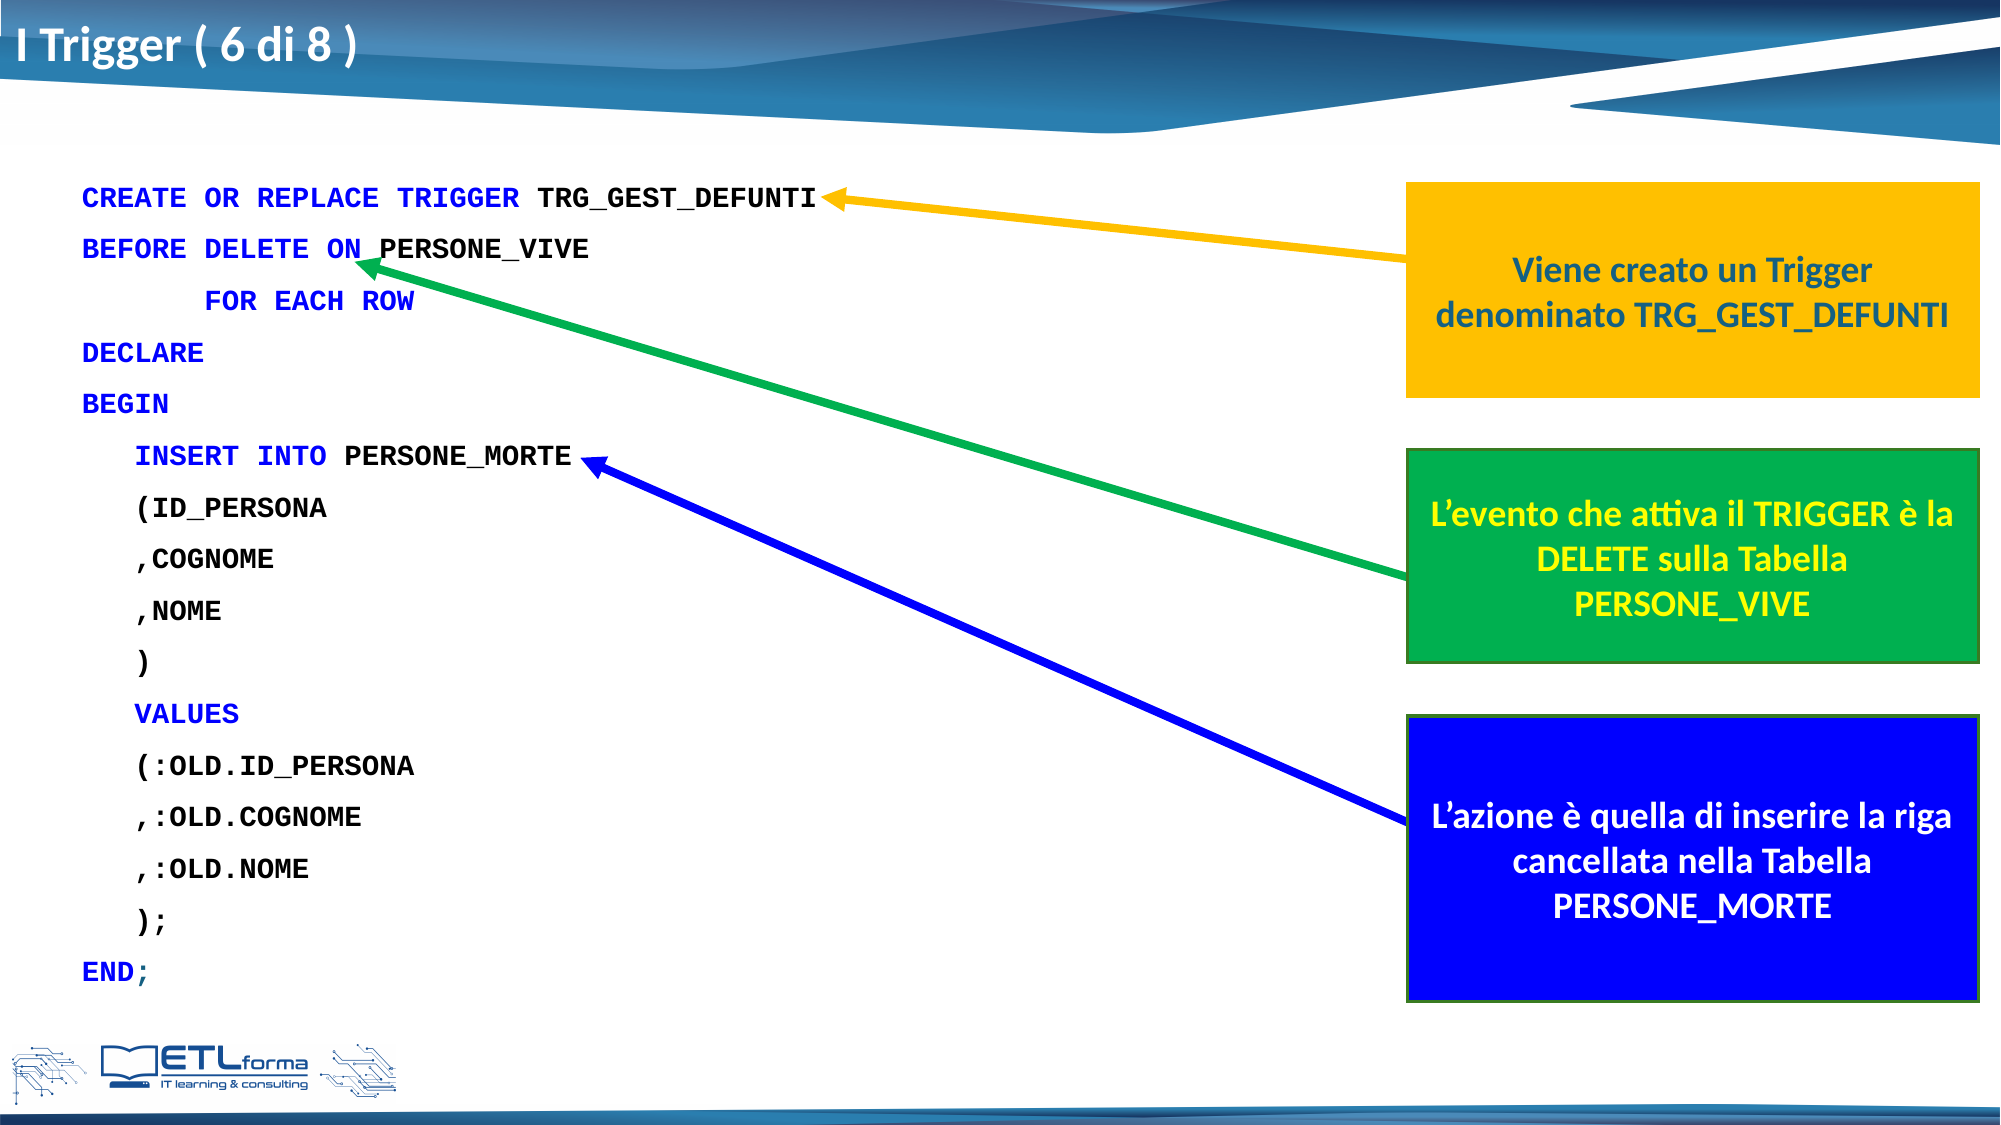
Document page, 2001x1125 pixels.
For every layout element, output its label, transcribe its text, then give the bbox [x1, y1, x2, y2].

text_box L’evento che attiva il TRIGGER è la DELETE sulla Tabella PERSONE_VIVE [1452, 448, 1980, 664]
picture [0, 1044, 2000, 1125]
text_box CREATE OR REPLACE TRIGGER TRG_GEST_DEFUNTI BEFORE DELETE ON PERSONE_VIVE FOR EACH ROW DECLARE BEGIN INSERT INTO PERSONE_MORTE (ID_PERSONA ,COGNOME ,NOME ) VALUES (:OLD.ID_PERSONA ,:OLD.COGNOME ,:OLD.NOME ); END; [47, 172, 989, 994]
title I Trigger ( 6 di 8 ) [0, 7, 1979, 80]
text_box L’azione è quella di inserire la riga cancellata nella Tabella PERSONE_MORTE [1406, 714, 1980, 1003]
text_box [820, 196, 1408, 260]
picture [0, 0, 2000, 145]
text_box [579, 457, 1452, 843]
text_box Viene creato un Trigger denominato TRG_GEST_DEFUNTI [1406, 182, 1980, 398]
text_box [354, 261, 1452, 591]
